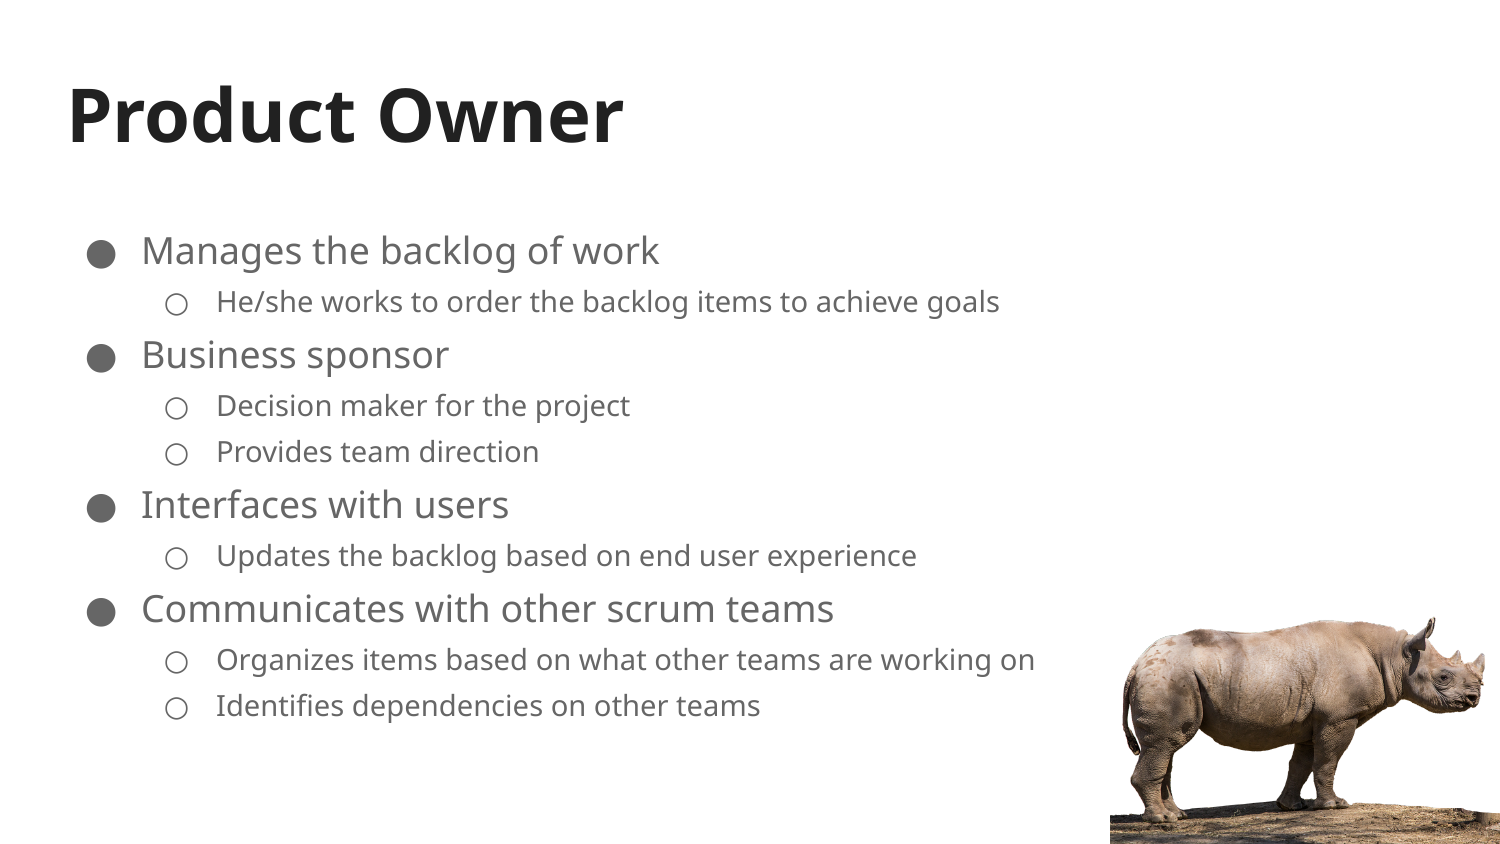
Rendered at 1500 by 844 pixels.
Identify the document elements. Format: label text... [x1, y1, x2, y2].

list Manages the backlog of work He/she works to order the backlog items to achieve goals Business sponsor Decision maker for the project Provides team direction Interfaces with users Updates the backlog based on end user experience Communicates with other scrum teams Organizes items based on what other teams are working on Identifies dependencies on other teams [51, 201, 1449, 750]
picture [1110, 583, 1500, 844]
title Product Owner [51, 48, 1449, 180]
